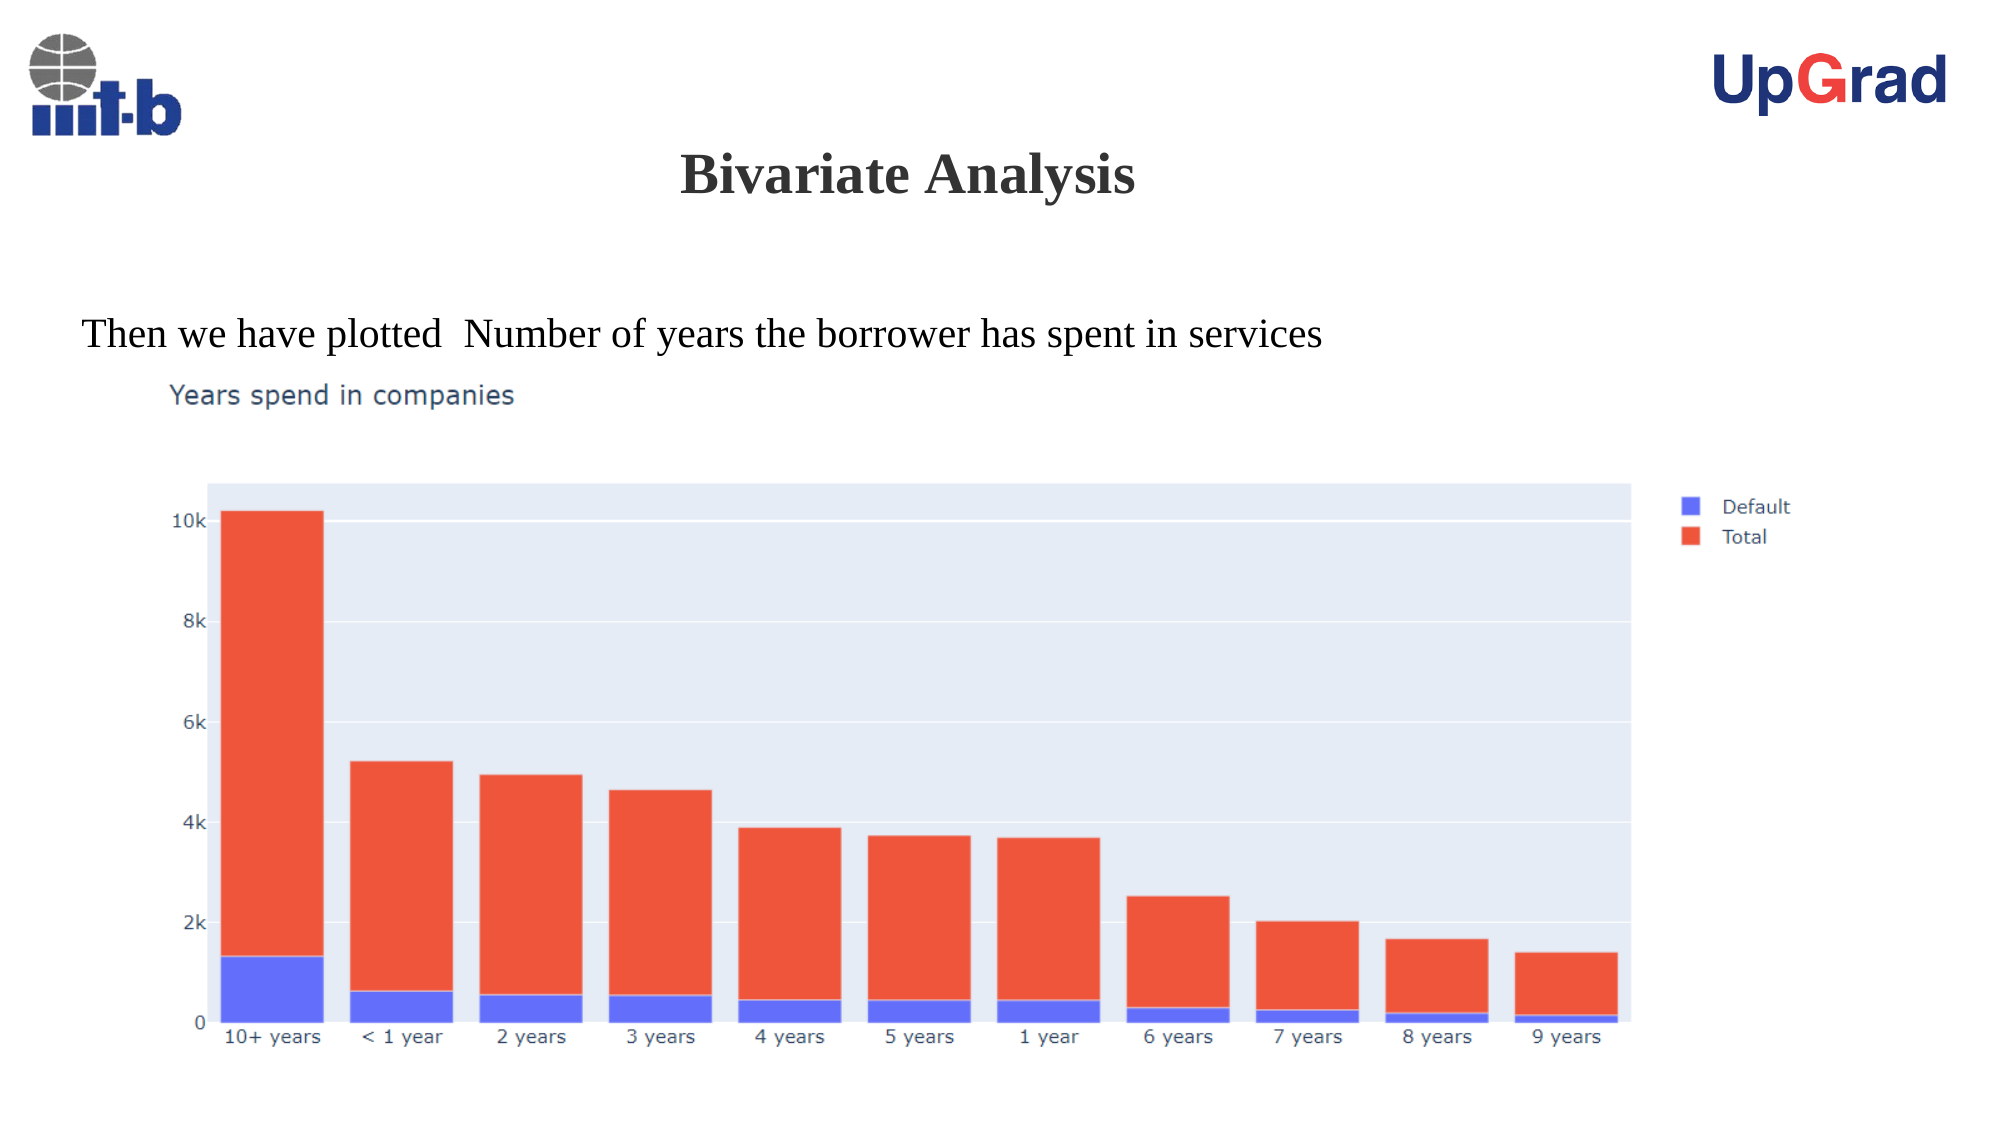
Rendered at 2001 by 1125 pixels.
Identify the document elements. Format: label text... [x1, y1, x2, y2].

list Then we have plotted Number of years the borrower has spent in services [66, 304, 1899, 1017]
picture [0, 29, 208, 163]
picture [135, 366, 1798, 1062]
picture [1714, 53, 1952, 116]
title Bivariate Analysis [665, 104, 1715, 246]
